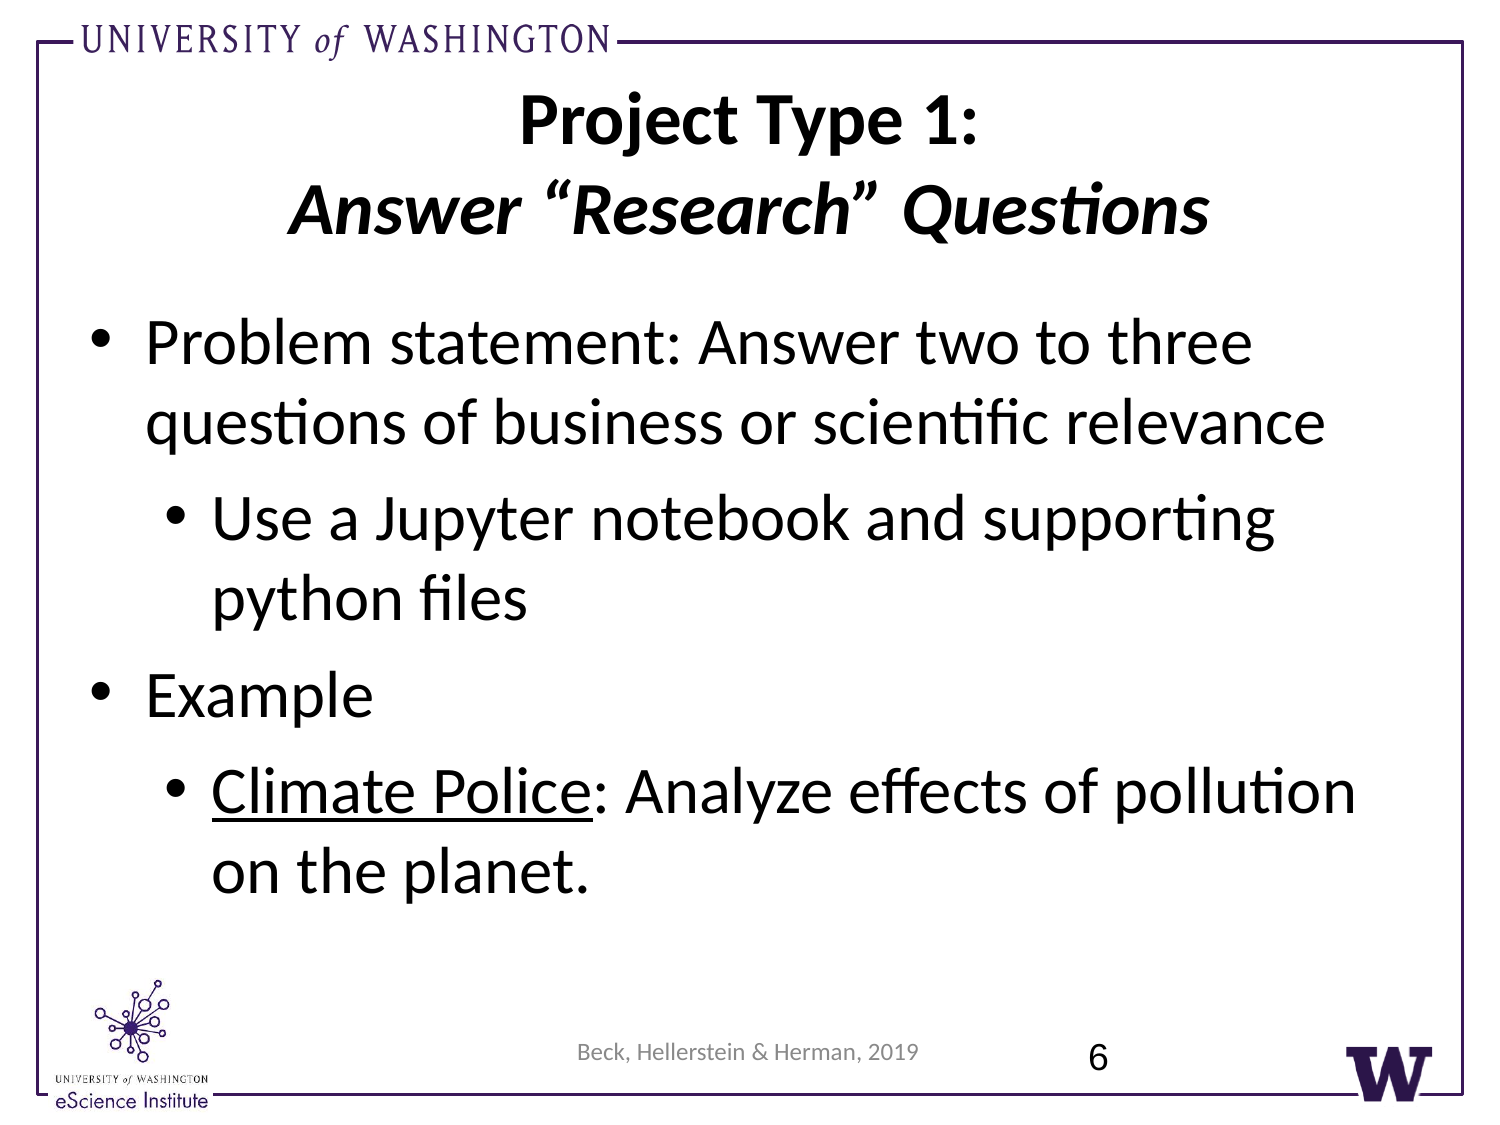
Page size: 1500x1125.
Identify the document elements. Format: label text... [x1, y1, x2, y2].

text_box 6 [1073, 1024, 1300, 1085]
footer Beck, Hellerstein & Herman, 2019 [510, 1027, 986, 1088]
picture [1339, 1041, 1438, 1107]
text_box Problem statement: Answer two to three questions of business or scientific relevance Use a Jupyter notebook and supporting python files Example Climate Police: Analyze effects of pollution on the planet. [74, 289, 1425, 1000]
picture [48, 978, 213, 1113]
text_box Project Type 1: Answer “Research” Questions [74, 62, 1425, 200]
picture [81, 24, 609, 61]
